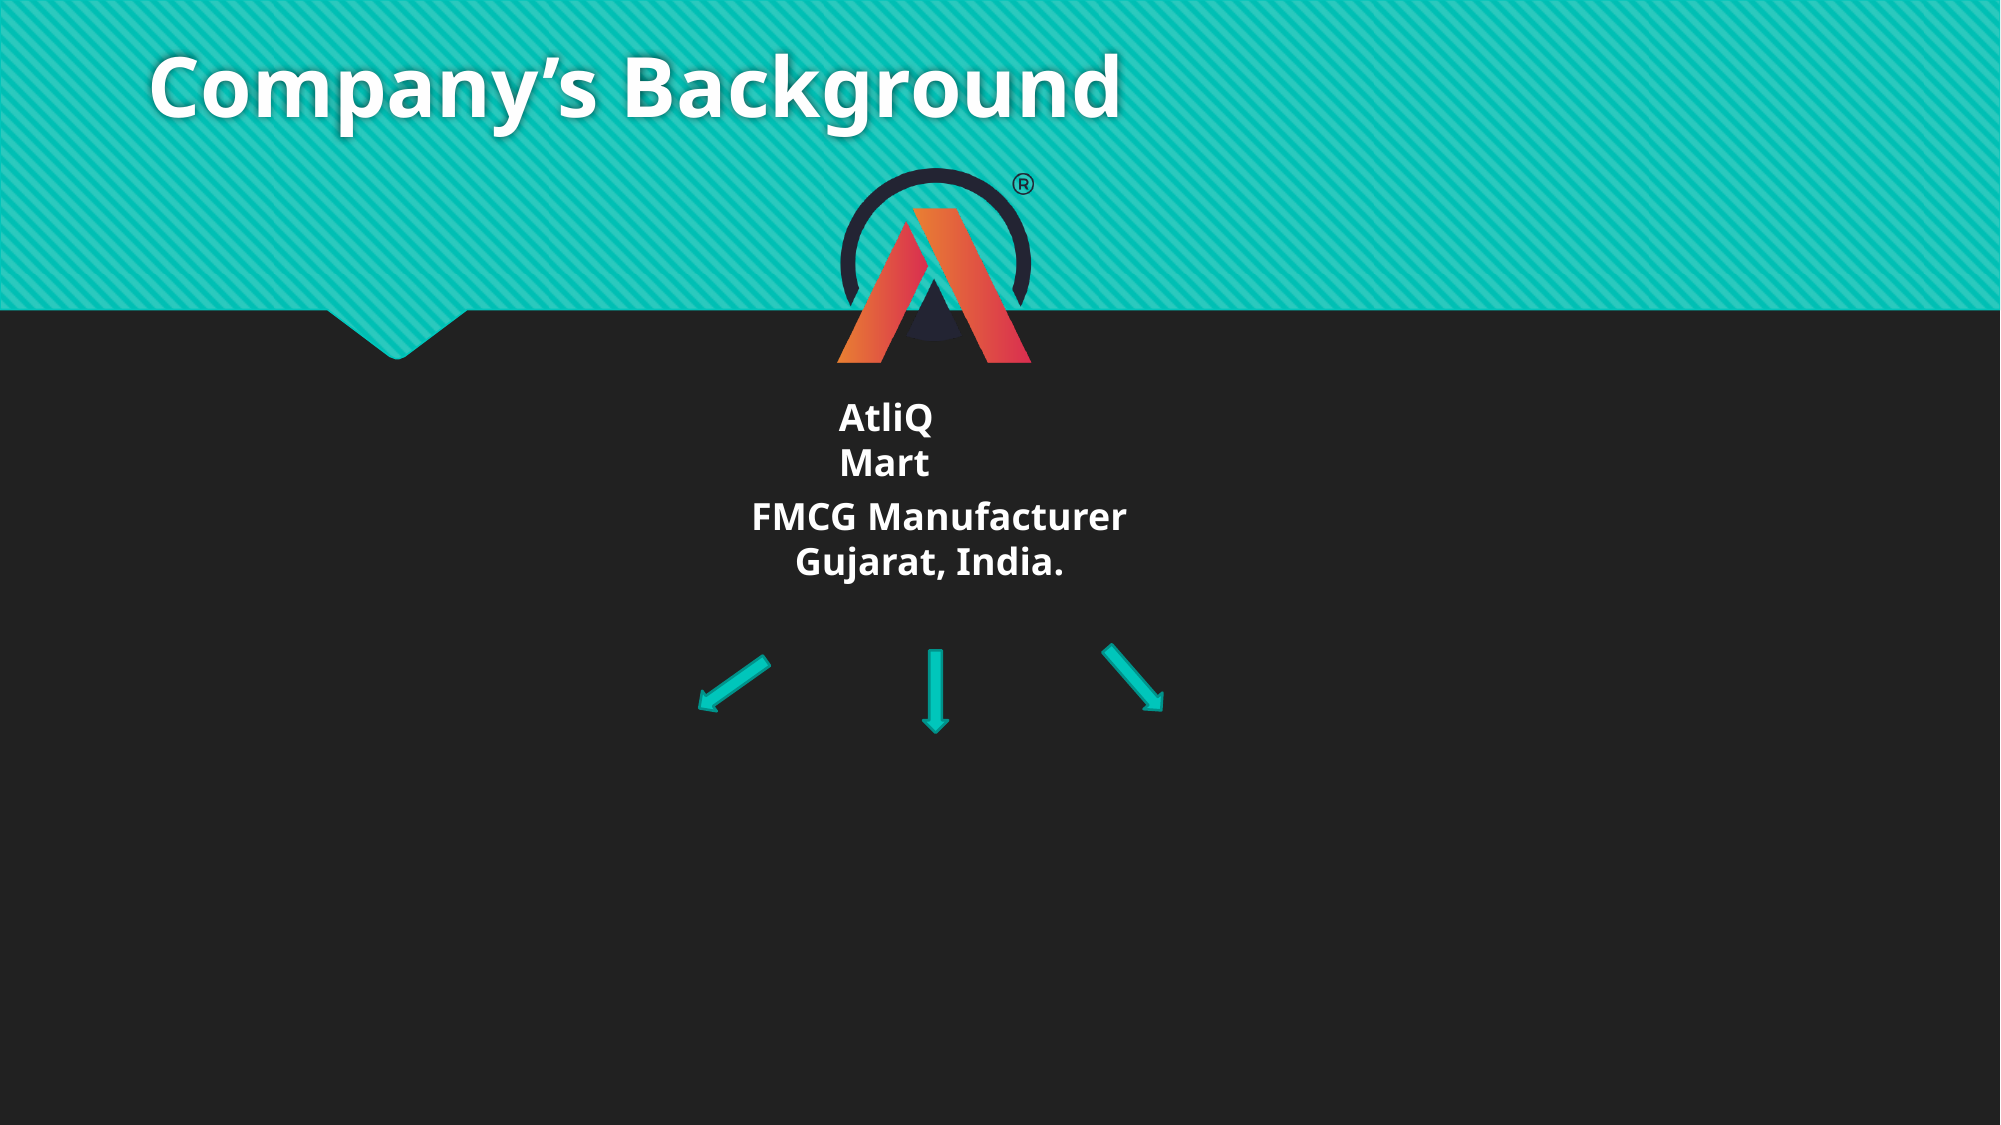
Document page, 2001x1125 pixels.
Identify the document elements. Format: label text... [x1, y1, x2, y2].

title Company’s Background [132, 73, 1868, 142]
text_box FMCG Manufacturer Gujarat, India. [732, 485, 1147, 591]
text_box [1101, 643, 1164, 712]
picture [833, 163, 1041, 365]
text_box AtliQ Mart [823, 386, 1048, 485]
text_box [697, 654, 772, 713]
text_box [921, 649, 950, 734]
